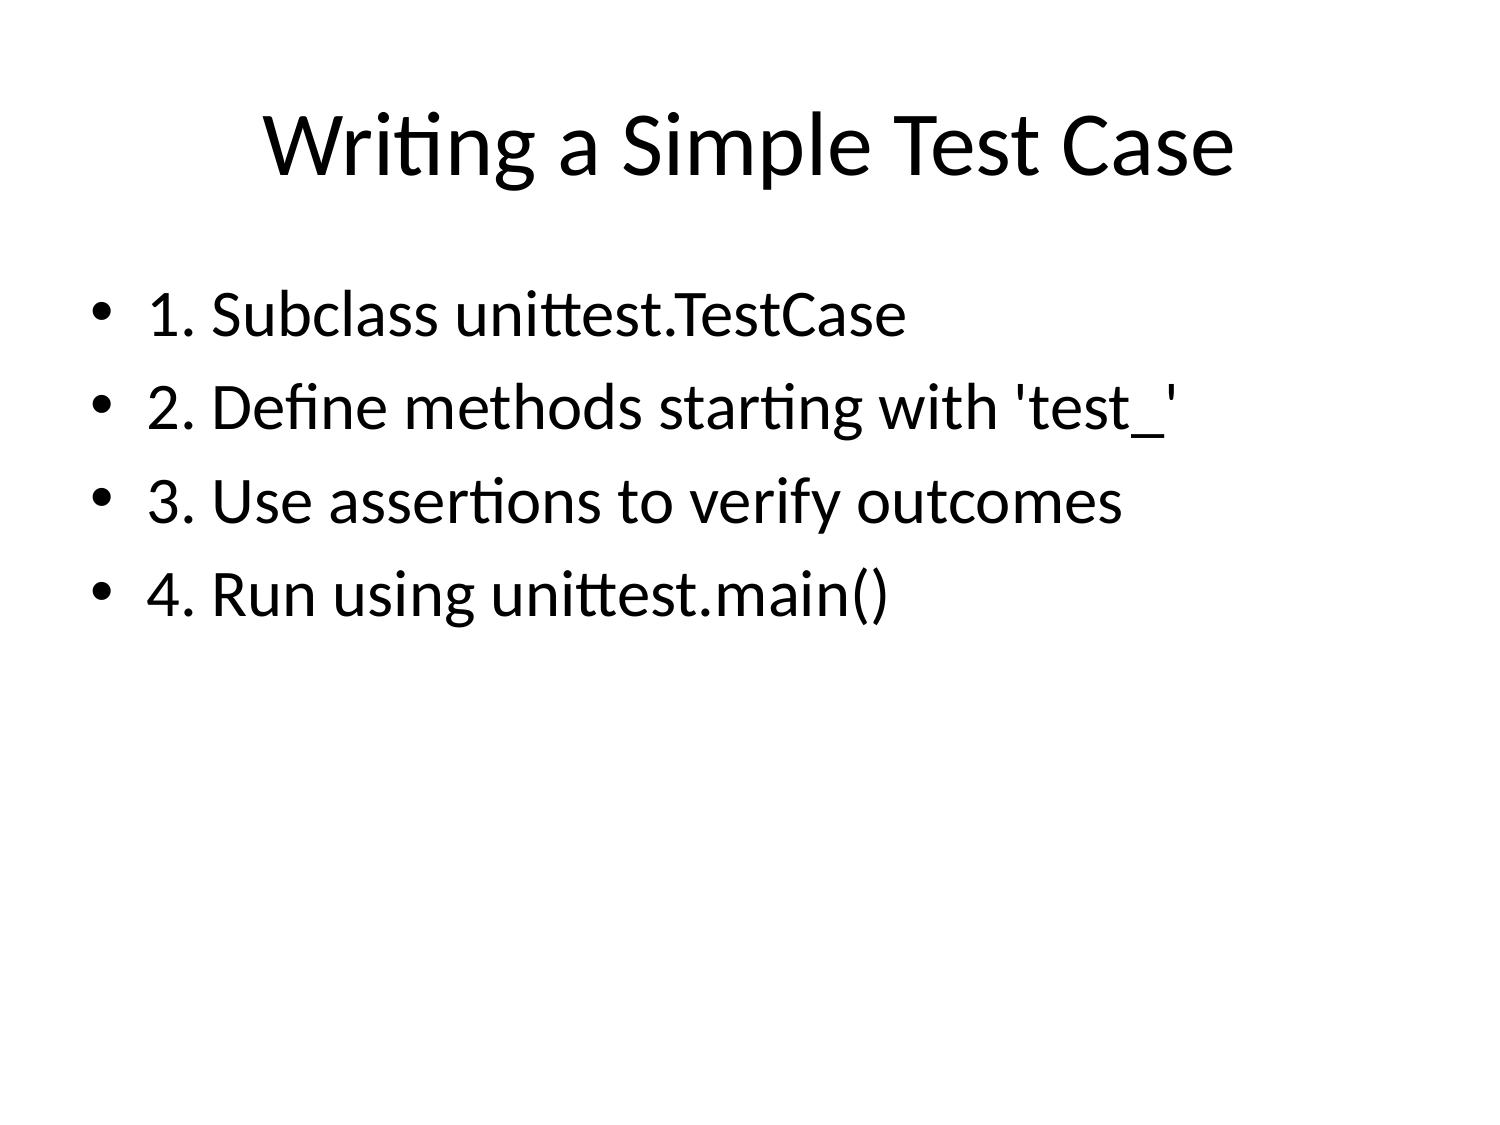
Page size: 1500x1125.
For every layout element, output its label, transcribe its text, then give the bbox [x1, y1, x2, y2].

title Writing a Simple Test Case [75, 45, 1425, 233]
list 1. Subclass unittest.TestCase 2. Define methods starting with 'test_' 3. Use assertions to verify outcomes 4. Run using unittest.main() [75, 262, 1425, 1005]
